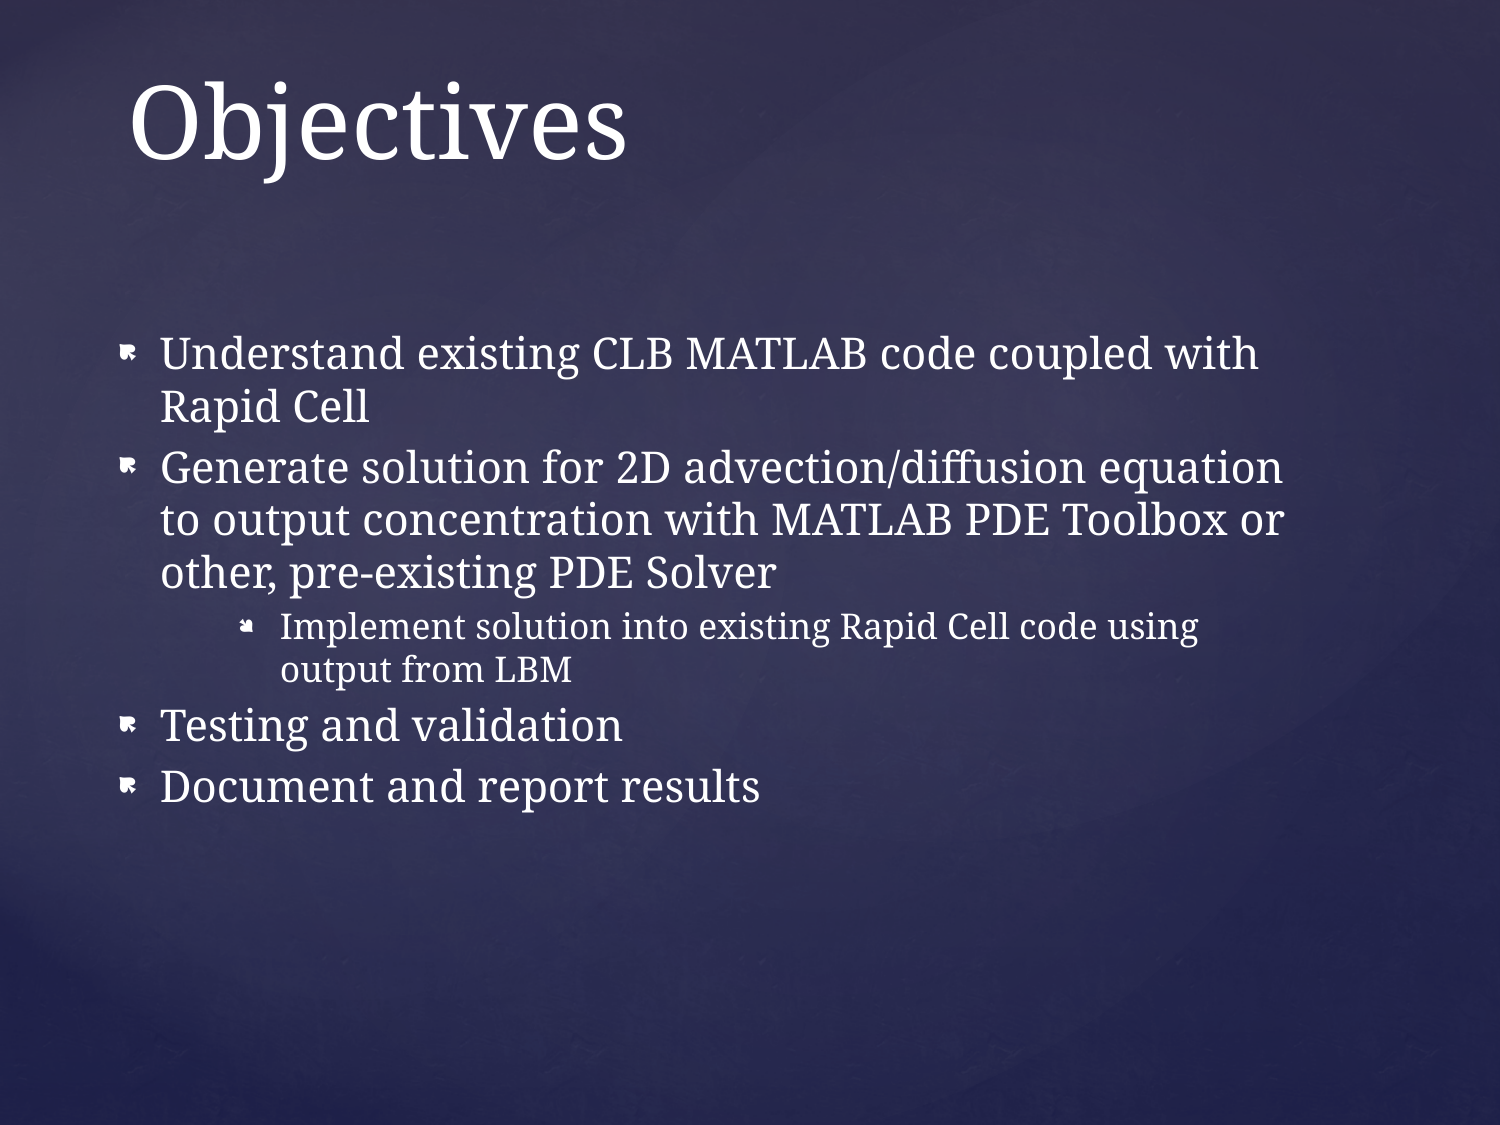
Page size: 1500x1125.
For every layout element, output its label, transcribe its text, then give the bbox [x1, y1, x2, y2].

list Understand existing CLB MATLAB code coupled with Rapid Cell Generate solution for 2D advection/diffusion equation to output concentration with MATLAB PDE Toolbox or other, pre-existing PDE Solver Implement solution into existing Rapid Cell code using output from LBM Testing and validation Document and report results [99, 212, 1313, 925]
title Objectives [112, 37, 1350, 188]
